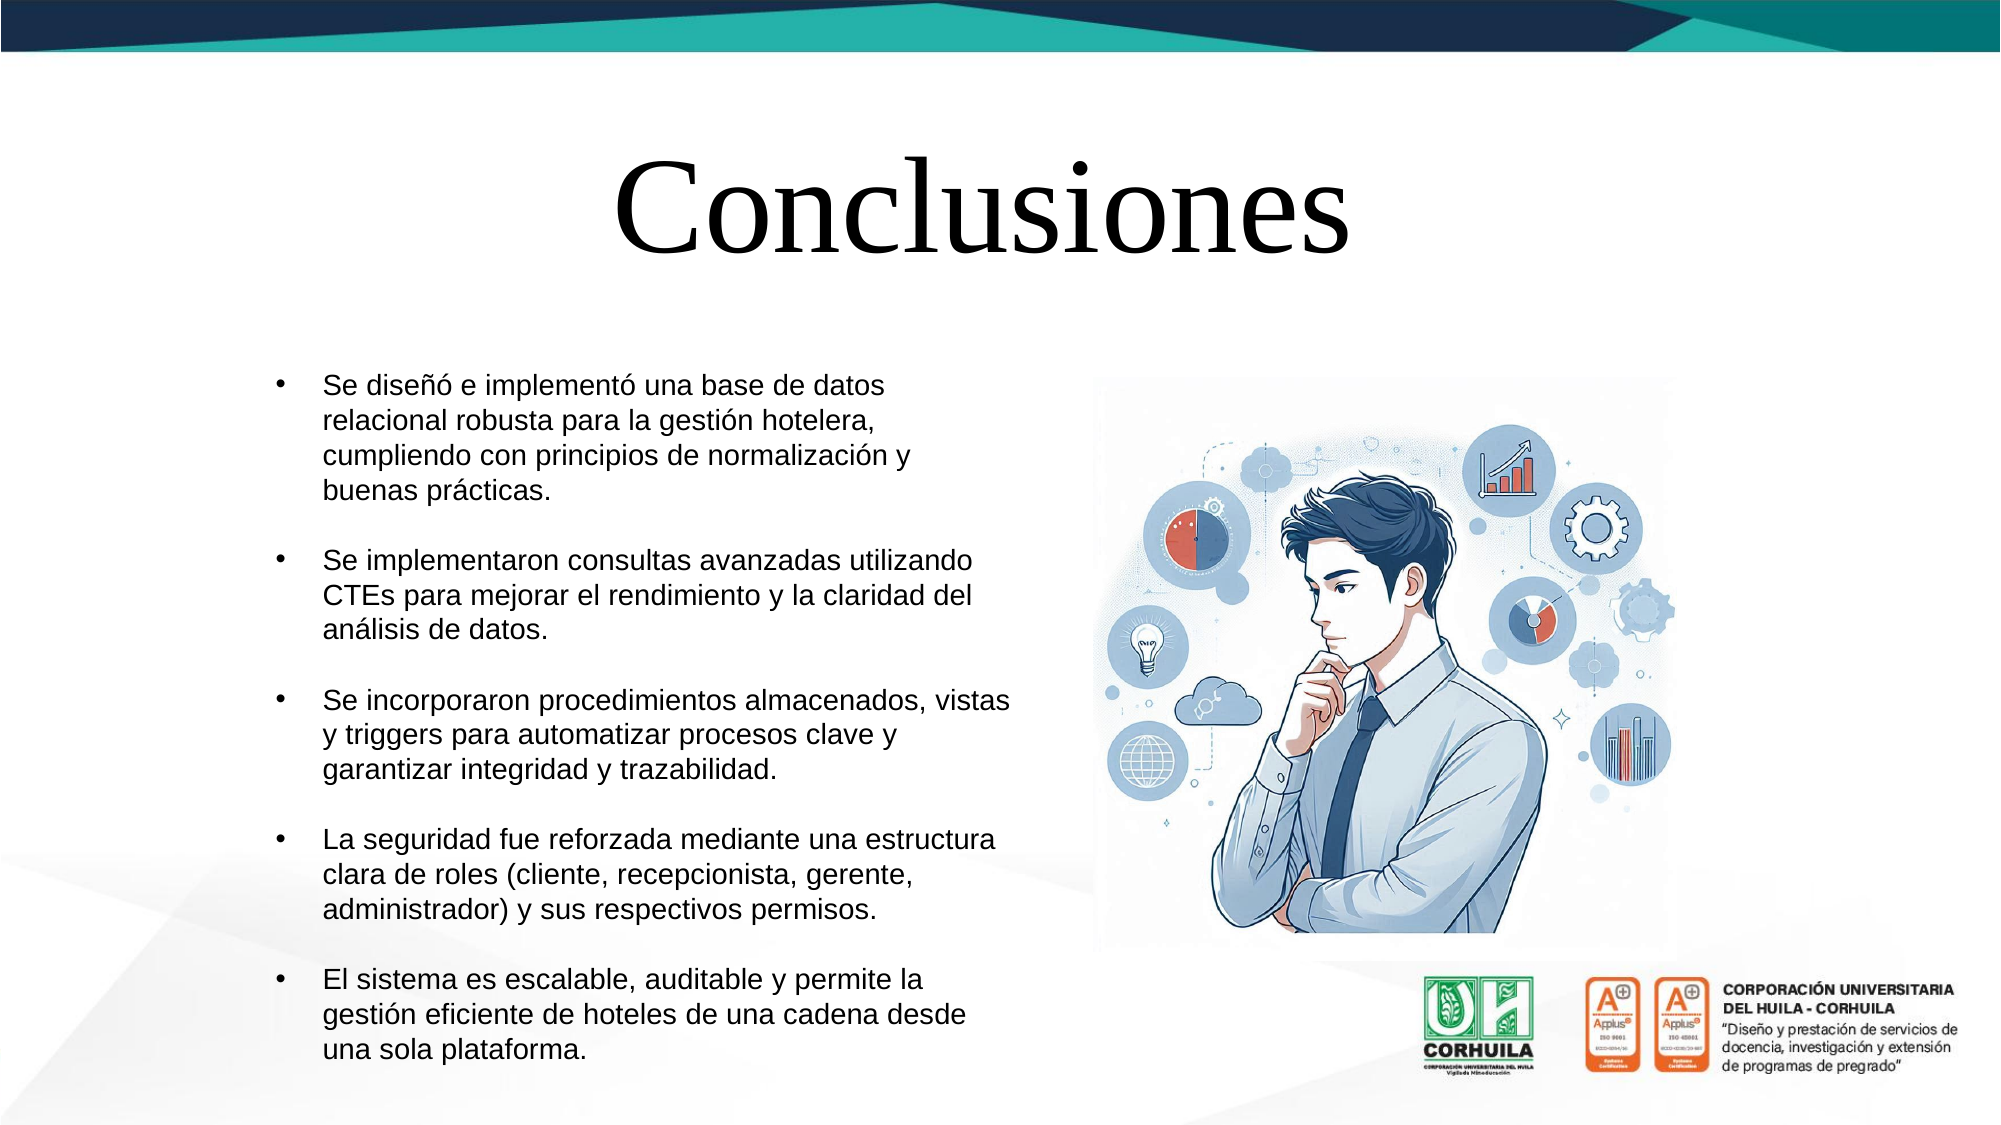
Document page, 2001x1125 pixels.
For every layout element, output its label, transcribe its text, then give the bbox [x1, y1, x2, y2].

picture [0, 0, 2000, 1125]
text_box Conclusiones [560, 113, 1406, 281]
text_box Se diseñó e implementó una base de datos relacional robusta para la gestión hotelera, cumpliendo con principios de normalización y buenas prácticas. Se implementaron consultas avanzadas utilizando CTEs para mejorar el rendimiento y la claridad del análisis de datos. Se incorporaron procedimientos almacenados, vistas y triggers para automatizar procesos clave y garantizar integridad y trazabilidad. La seguridad fue reforzada mediante una estructura clara de roles (cliente, recepcionista, gerente, administrador) y sus respectivos permisos. El sistema es escalable, auditable y permite la gestión eficiente de hoteles de una cadena desde una sola plataforma. [260, 358, 1030, 1073]
